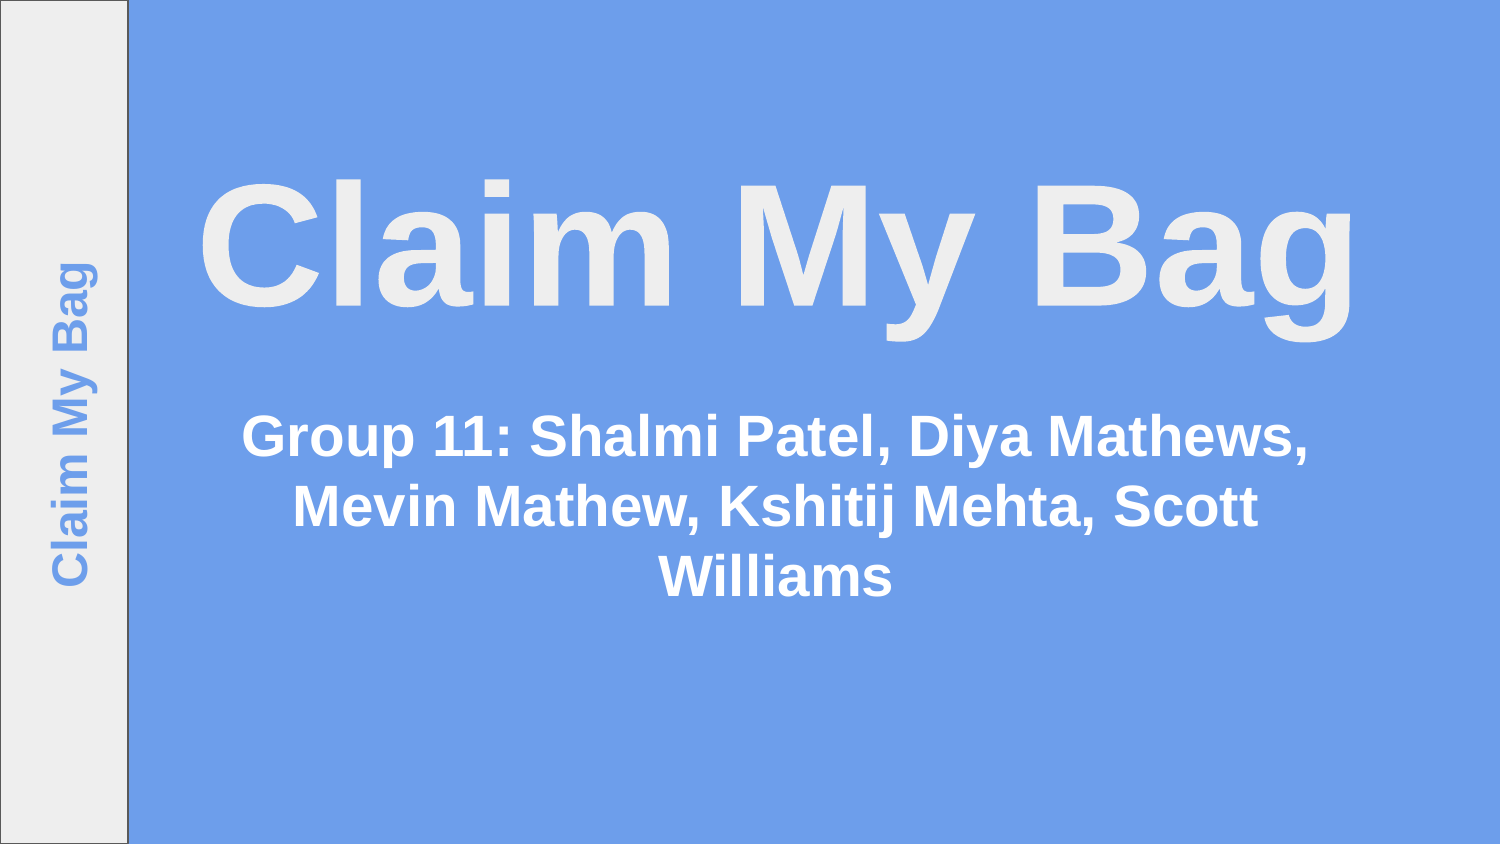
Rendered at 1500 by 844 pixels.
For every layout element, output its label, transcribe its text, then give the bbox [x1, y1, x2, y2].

subtitle Group 11: Shalmi Patel, Diya Mathews, Mevin Mathew, Kshitij Mehta, Scott Williams [160, 383, 1393, 618]
text_box [0, 0, 129, 844]
text_box Claim My Bag [21, 240, 107, 604]
